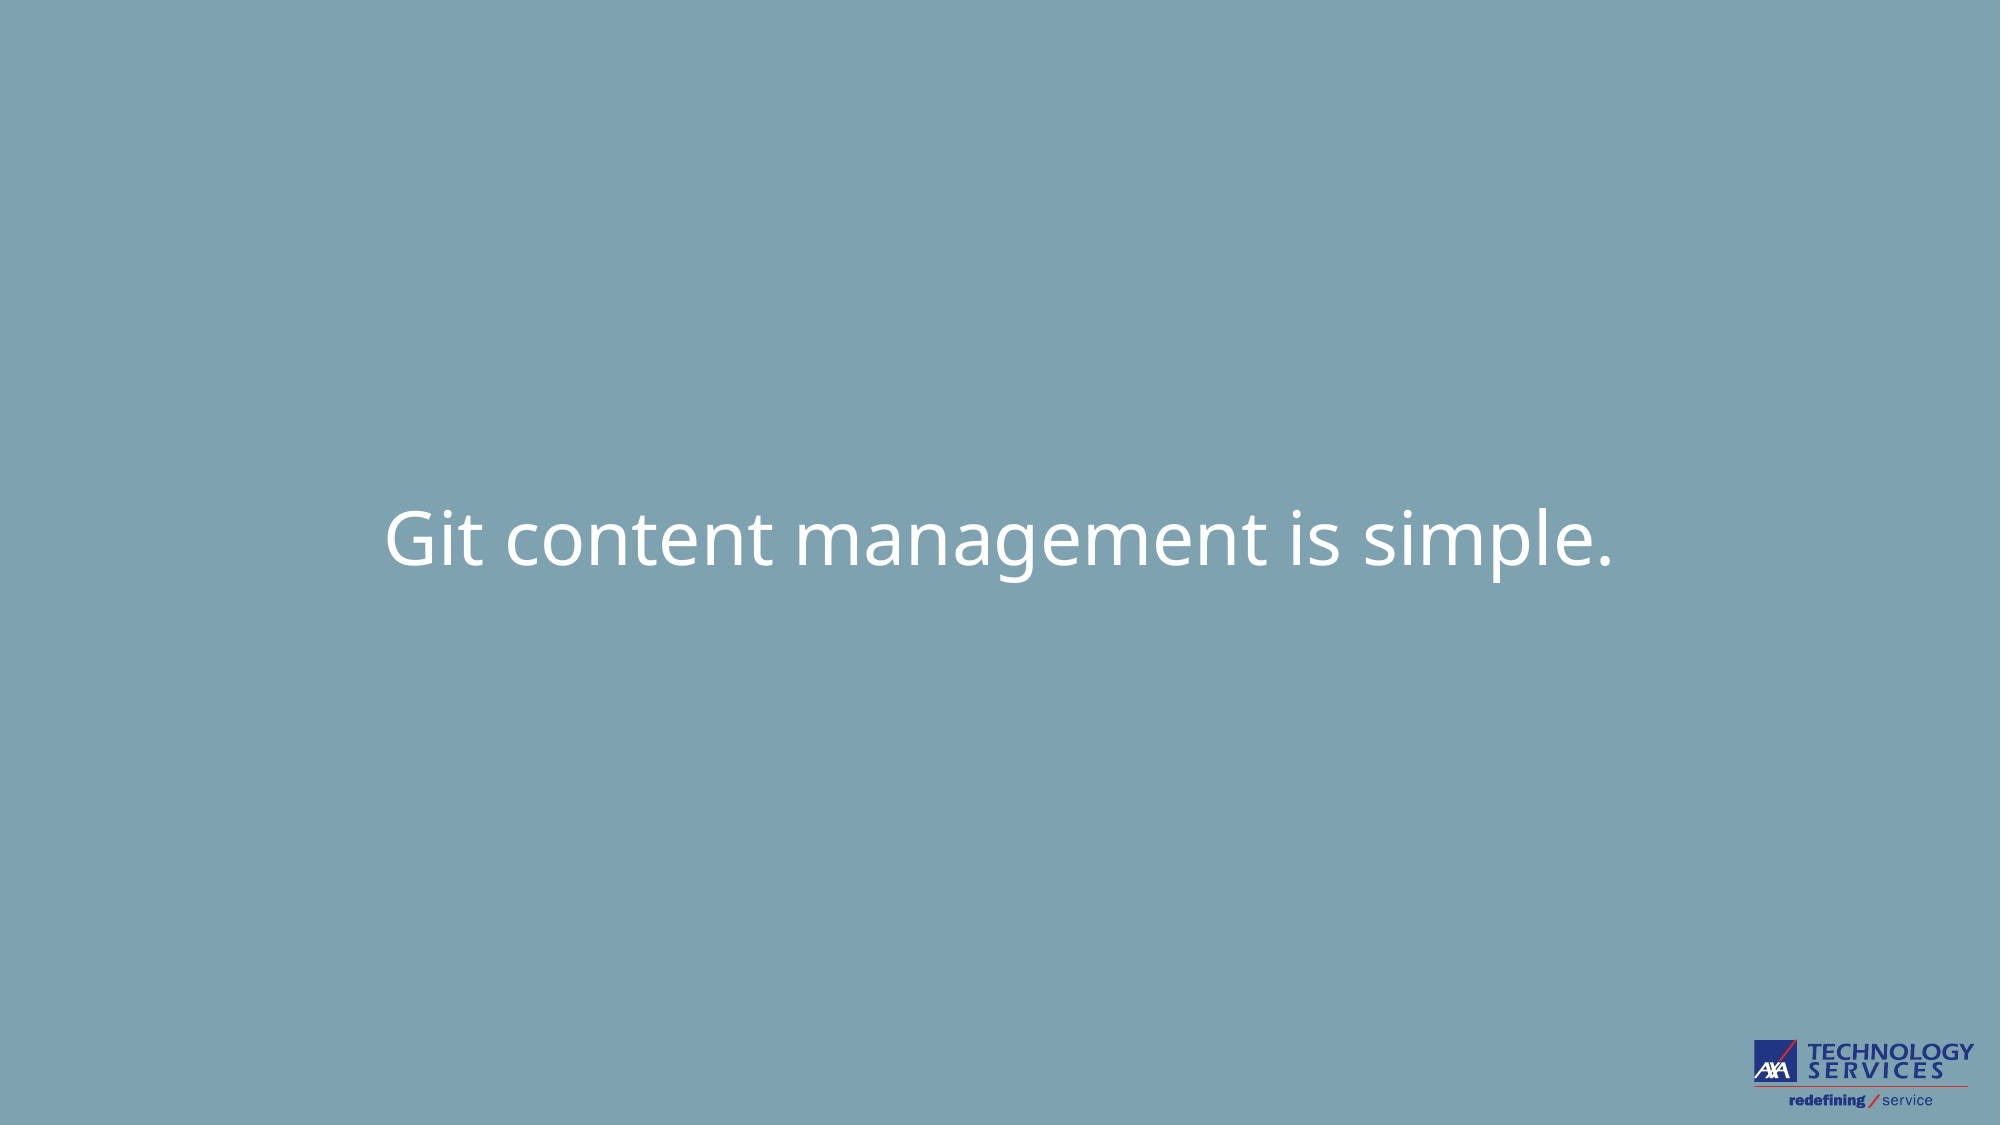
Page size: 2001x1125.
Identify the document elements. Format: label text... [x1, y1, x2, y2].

title Git content management is simple. [212, 441, 1788, 630]
